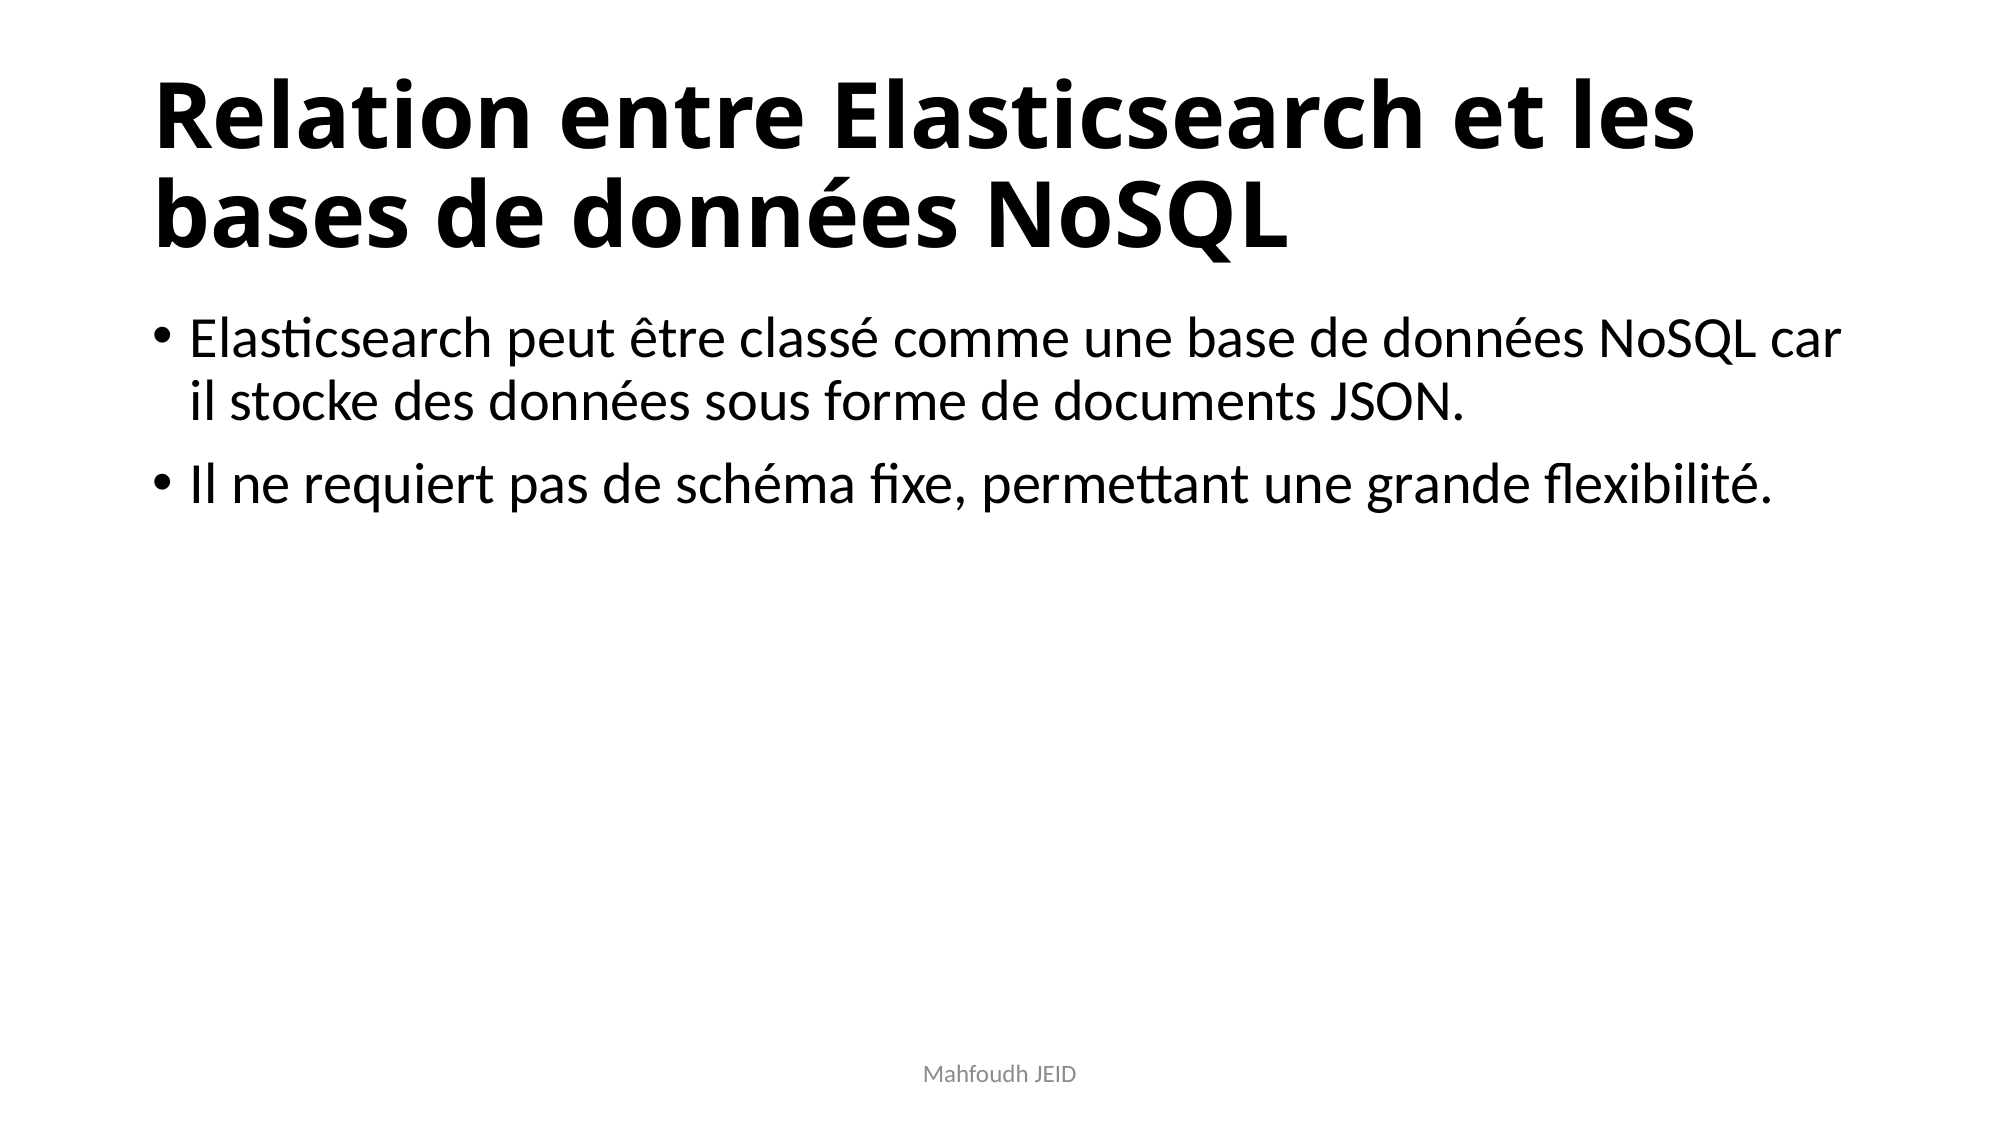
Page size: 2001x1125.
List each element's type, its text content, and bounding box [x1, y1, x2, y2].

list Elasticsearch peut être classé comme une base de données NoSQL car il stocke des données sous forme de documents JSON. Il ne requiert pas de schéma fixe, permettant une grande flexibilité. [137, 299, 1863, 1014]
footer Mahfoudh JEID [662, 1042, 1338, 1103]
title Relation entre Elasticsearch et les bases de données NoSQL [137, 59, 1863, 278]
